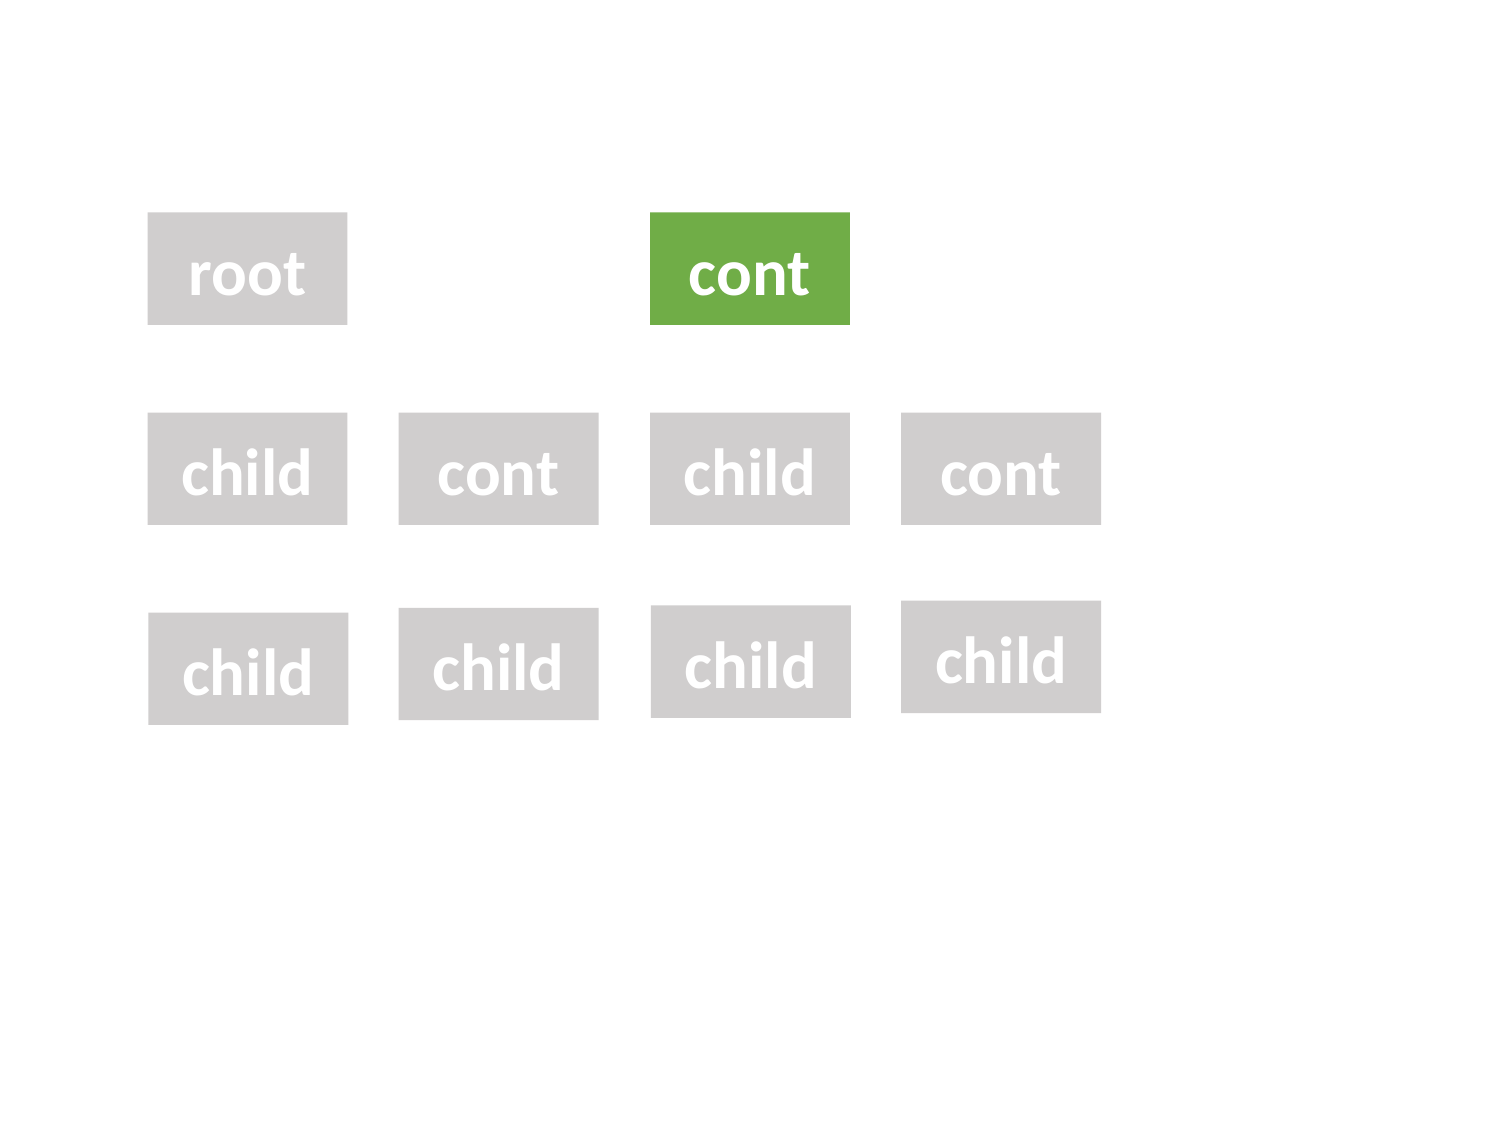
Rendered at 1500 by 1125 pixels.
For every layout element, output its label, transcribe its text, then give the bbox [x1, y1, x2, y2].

text_box cont [649, 211, 851, 326]
text_box cont [398, 411, 600, 526]
text_box cont [900, 411, 1102, 526]
text_box child [146, 411, 349, 526]
text_box child [147, 611, 349, 726]
text_box child [650, 604, 852, 719]
text_box child [900, 600, 1102, 714]
text_box root [146, 211, 349, 326]
text_box child [398, 607, 600, 721]
text_box child [649, 411, 851, 526]
